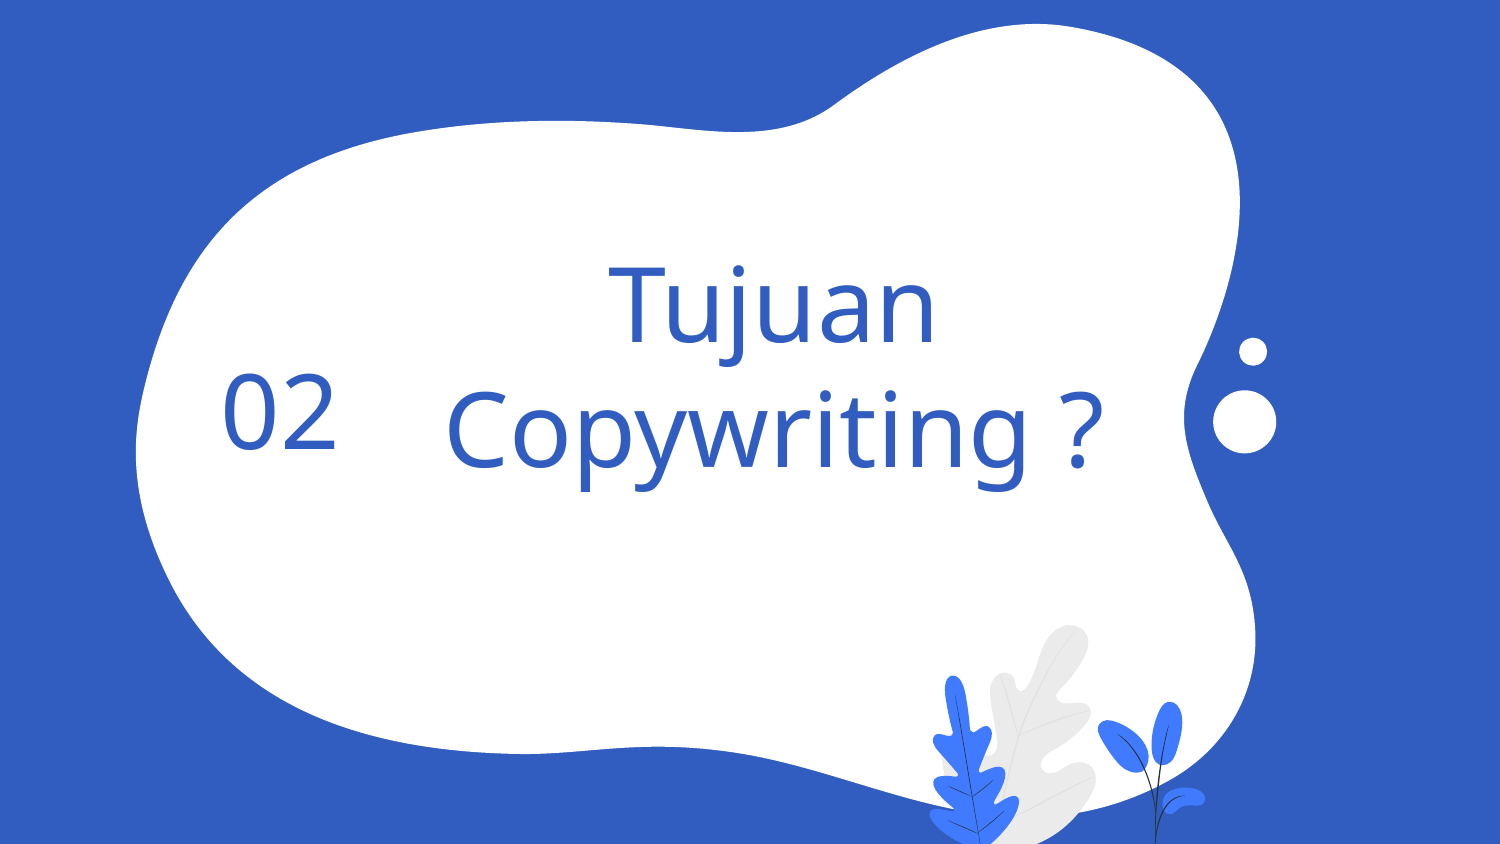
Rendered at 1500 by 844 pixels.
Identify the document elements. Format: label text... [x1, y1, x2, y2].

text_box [1096, 701, 1207, 844]
title Tujuan Copywriting ? [328, 250, 1221, 477]
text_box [928, 624, 1097, 844]
title 02 [185, 338, 375, 477]
